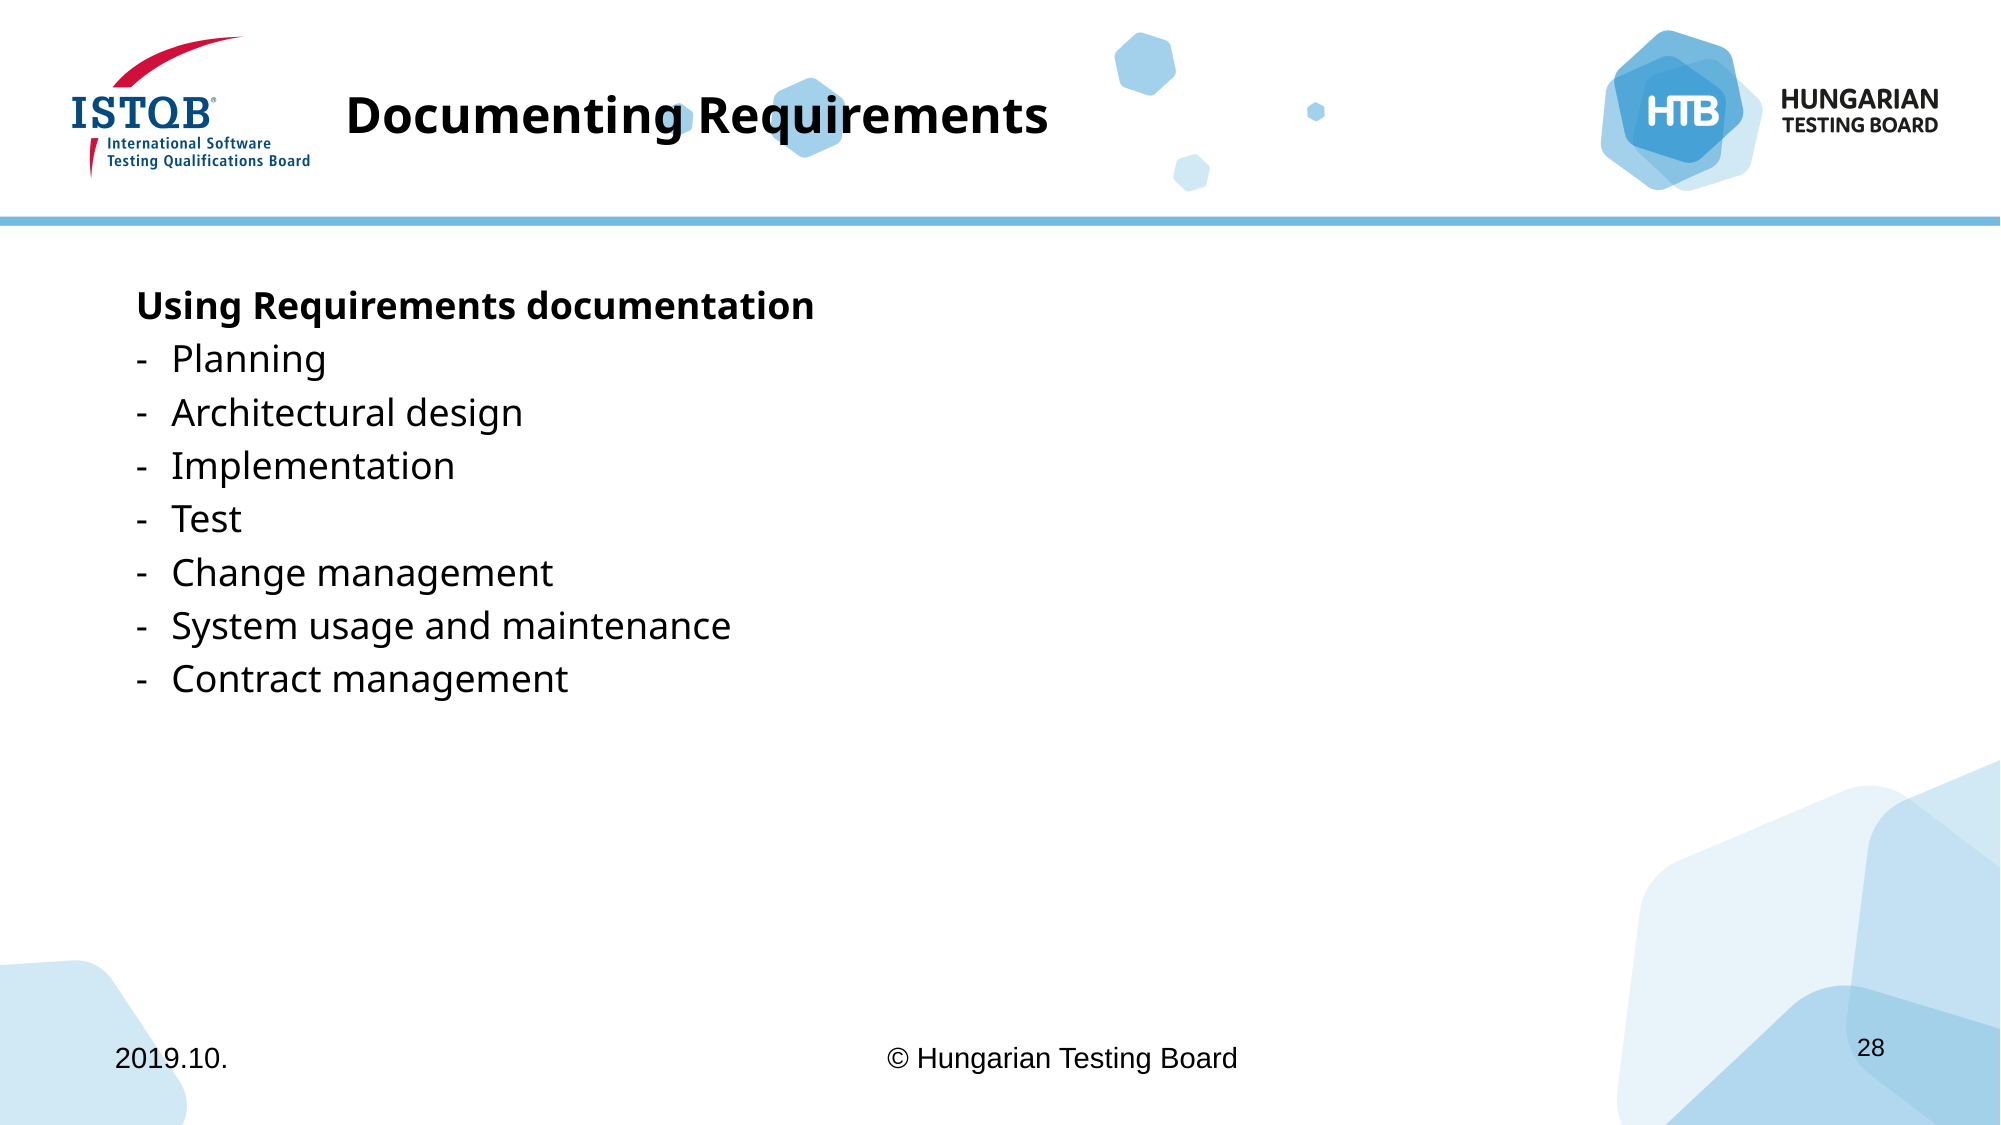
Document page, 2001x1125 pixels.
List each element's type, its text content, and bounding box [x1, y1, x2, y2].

list Using Requirements documentation Planning Architectural design Implementation Test Change management System usage and maintenance Contract management [99, 267, 1900, 991]
slide_number 2019.10. [99, 1024, 567, 1103]
picture [0, 1, 2000, 226]
footer © Hungarian Testing Board [621, 1024, 1505, 1103]
picture [0, 729, 2000, 1125]
title Documenting Requirements [330, 70, 1571, 156]
slide_number 28 [1551, 1024, 1900, 1103]
